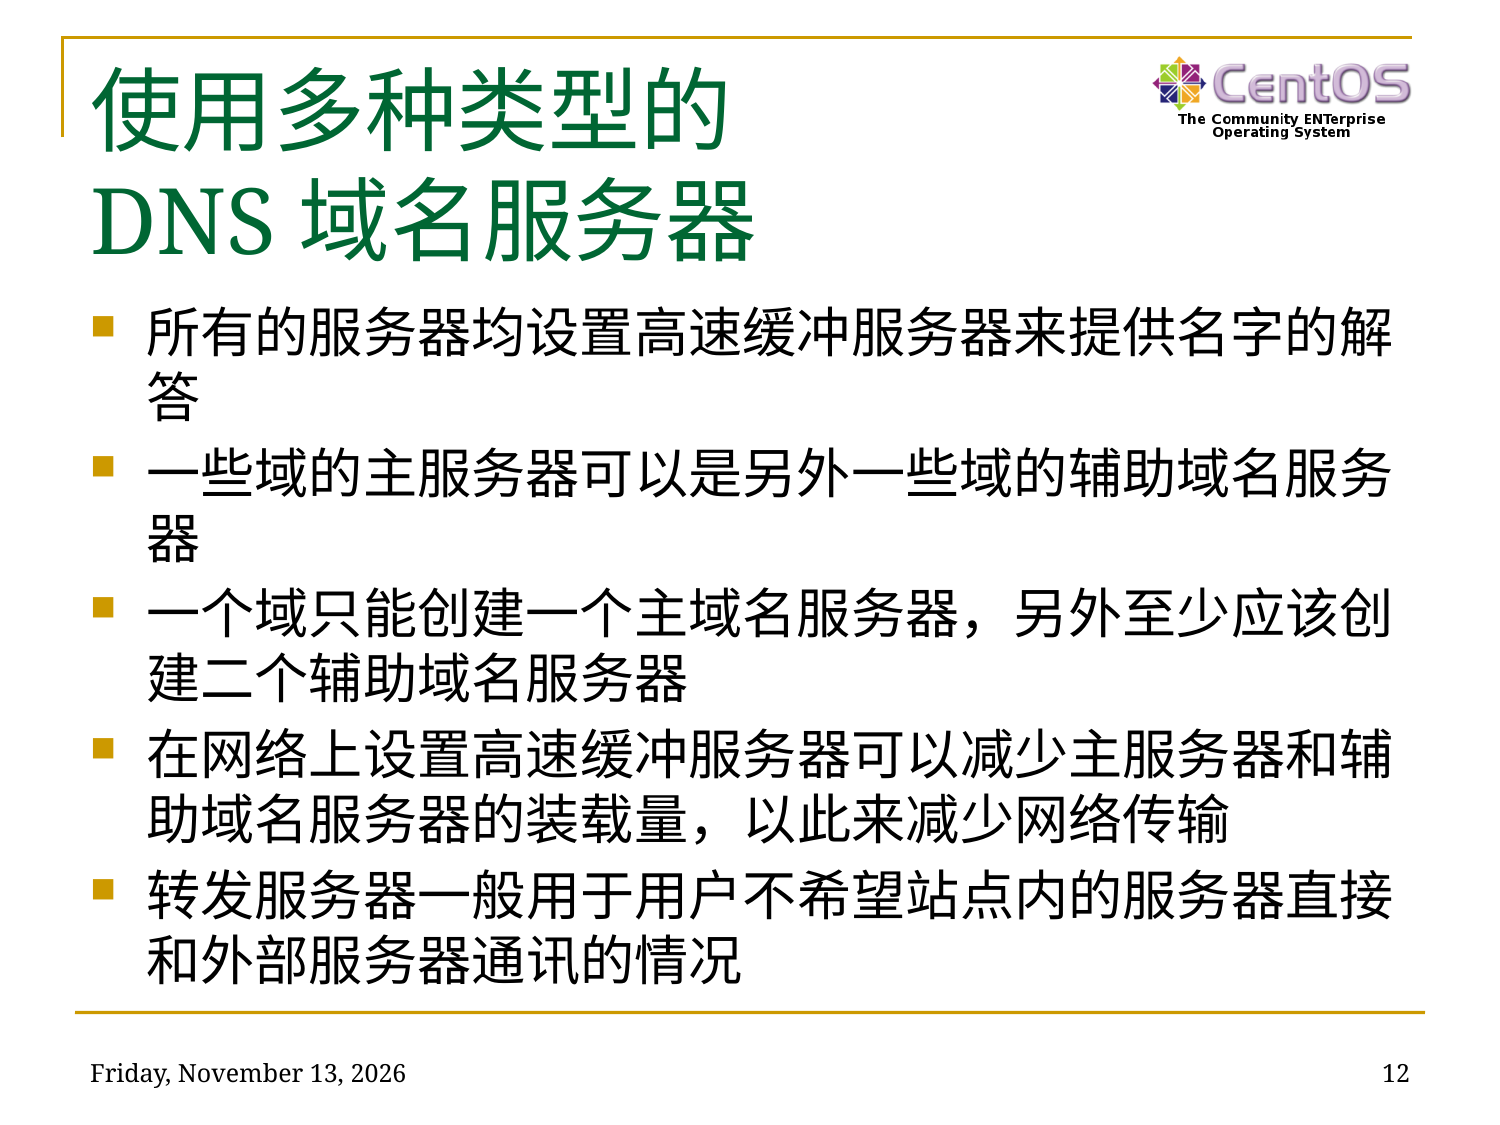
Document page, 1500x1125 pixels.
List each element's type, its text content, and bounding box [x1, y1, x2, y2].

slide_number 12 [1074, 1023, 1426, 1100]
title 使用多种类型的 DNS域名服务器 [74, 45, 1426, 233]
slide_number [74, 1023, 426, 1100]
list 所有的服务器均设置高速缓冲服务器来提供名字的解答 一些域的主服务器可以是另外一些域的辅助域名服务器 一个域只能创建一个主域名服务器，另外至少应该创建二个辅助域名服务器 在网络上设置高速缓冲服务器可以减少主服务器和辅助域名服务器的装载量，以此来减少网络传输 转发服务器一般用于用户不希望站点内的服务器直接和外部服务器通讯的情况 [74, 290, 1448, 1006]
